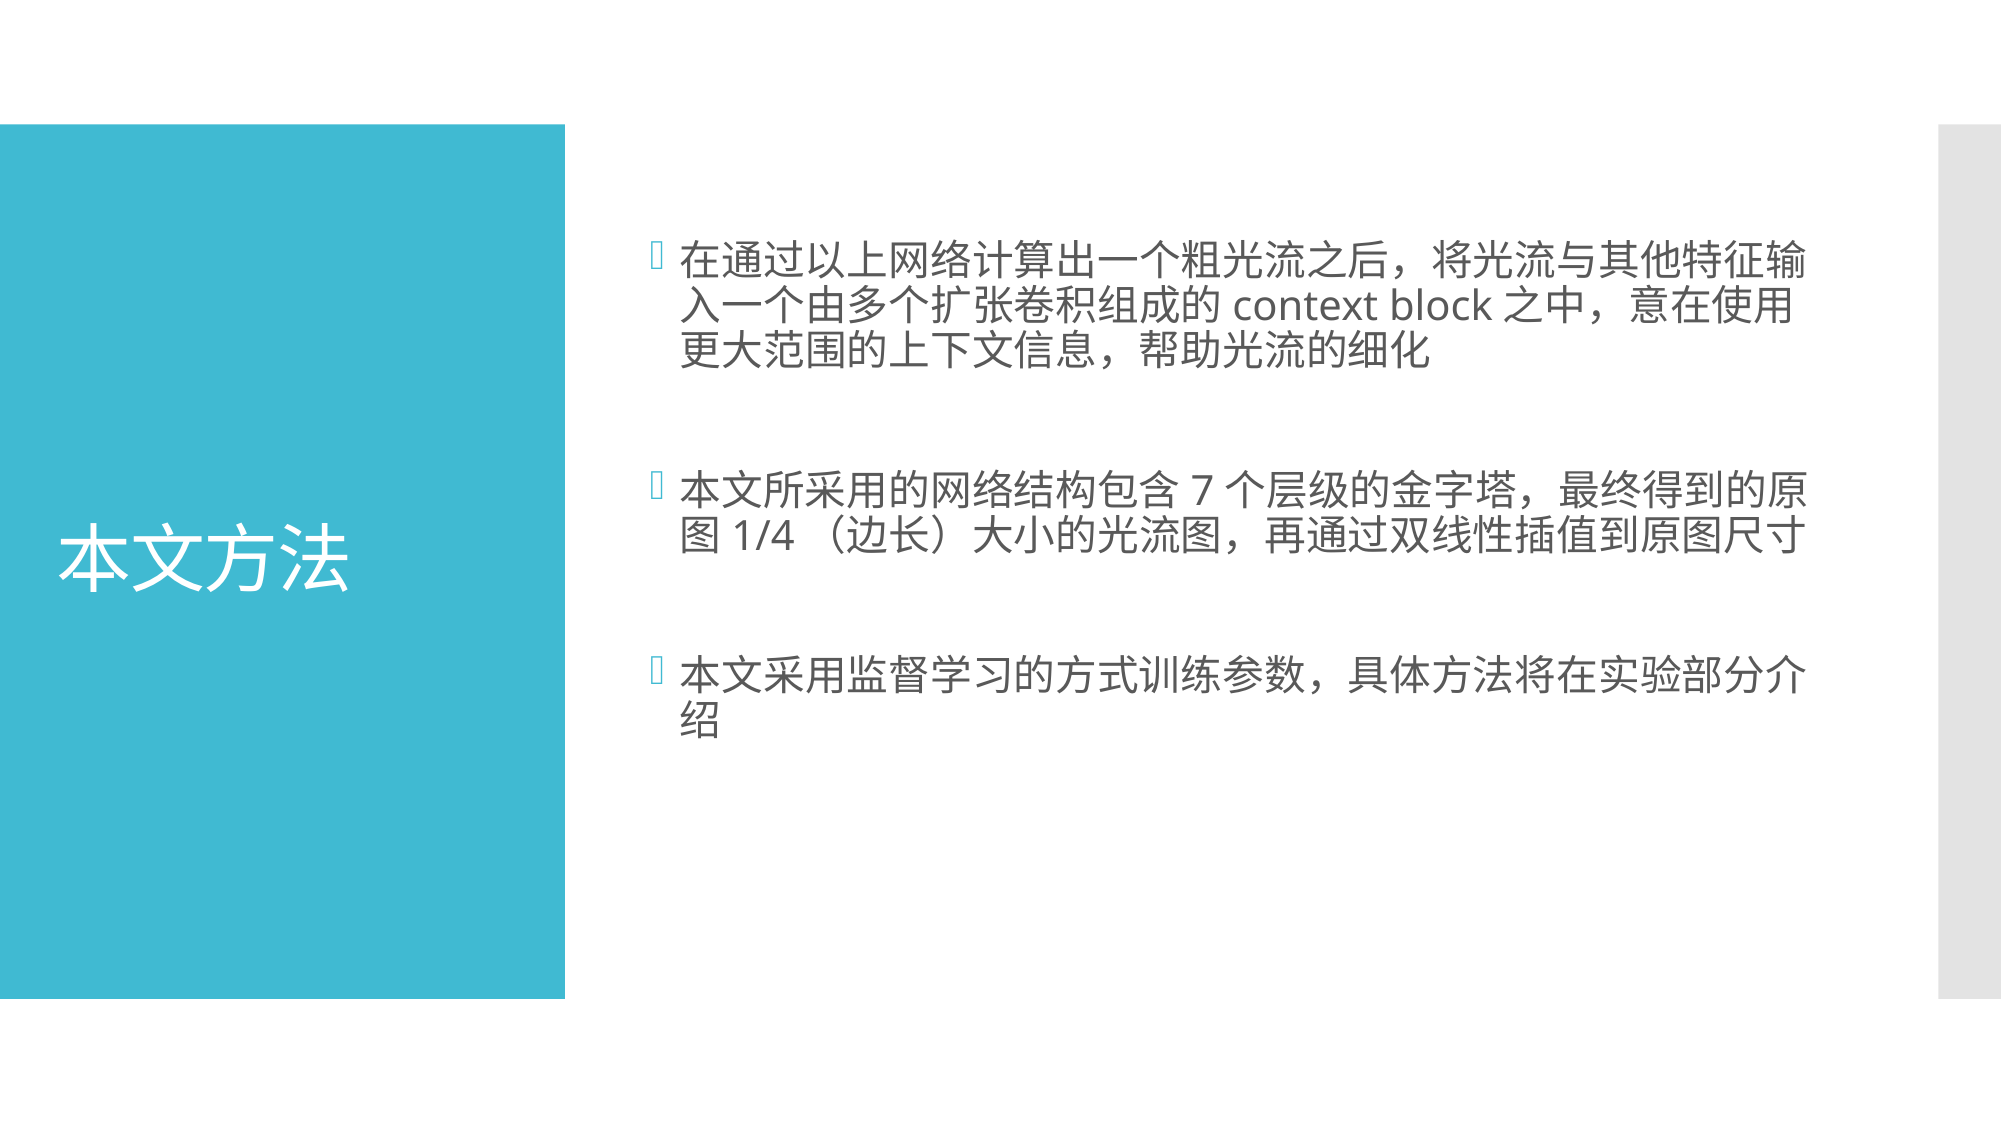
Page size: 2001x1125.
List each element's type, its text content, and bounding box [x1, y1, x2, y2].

title 本文方法 [41, 184, 525, 940]
list 在通过以上网络计算出一个粗光流之后，将光流与其他特征输入一个由多个扩张卷积组成的context block之中，意在使用更大范围的上下文信息，帮助光流的细化 本文所采用的网络结构包含7个层级的金字塔，最终得到的原图1/4（边长）大小的光流图，再通过双线性插值到原图尺寸 本文采用监督学习的方式训练参数，具体方法将在实验部分介绍 [634, 141, 1835, 982]
